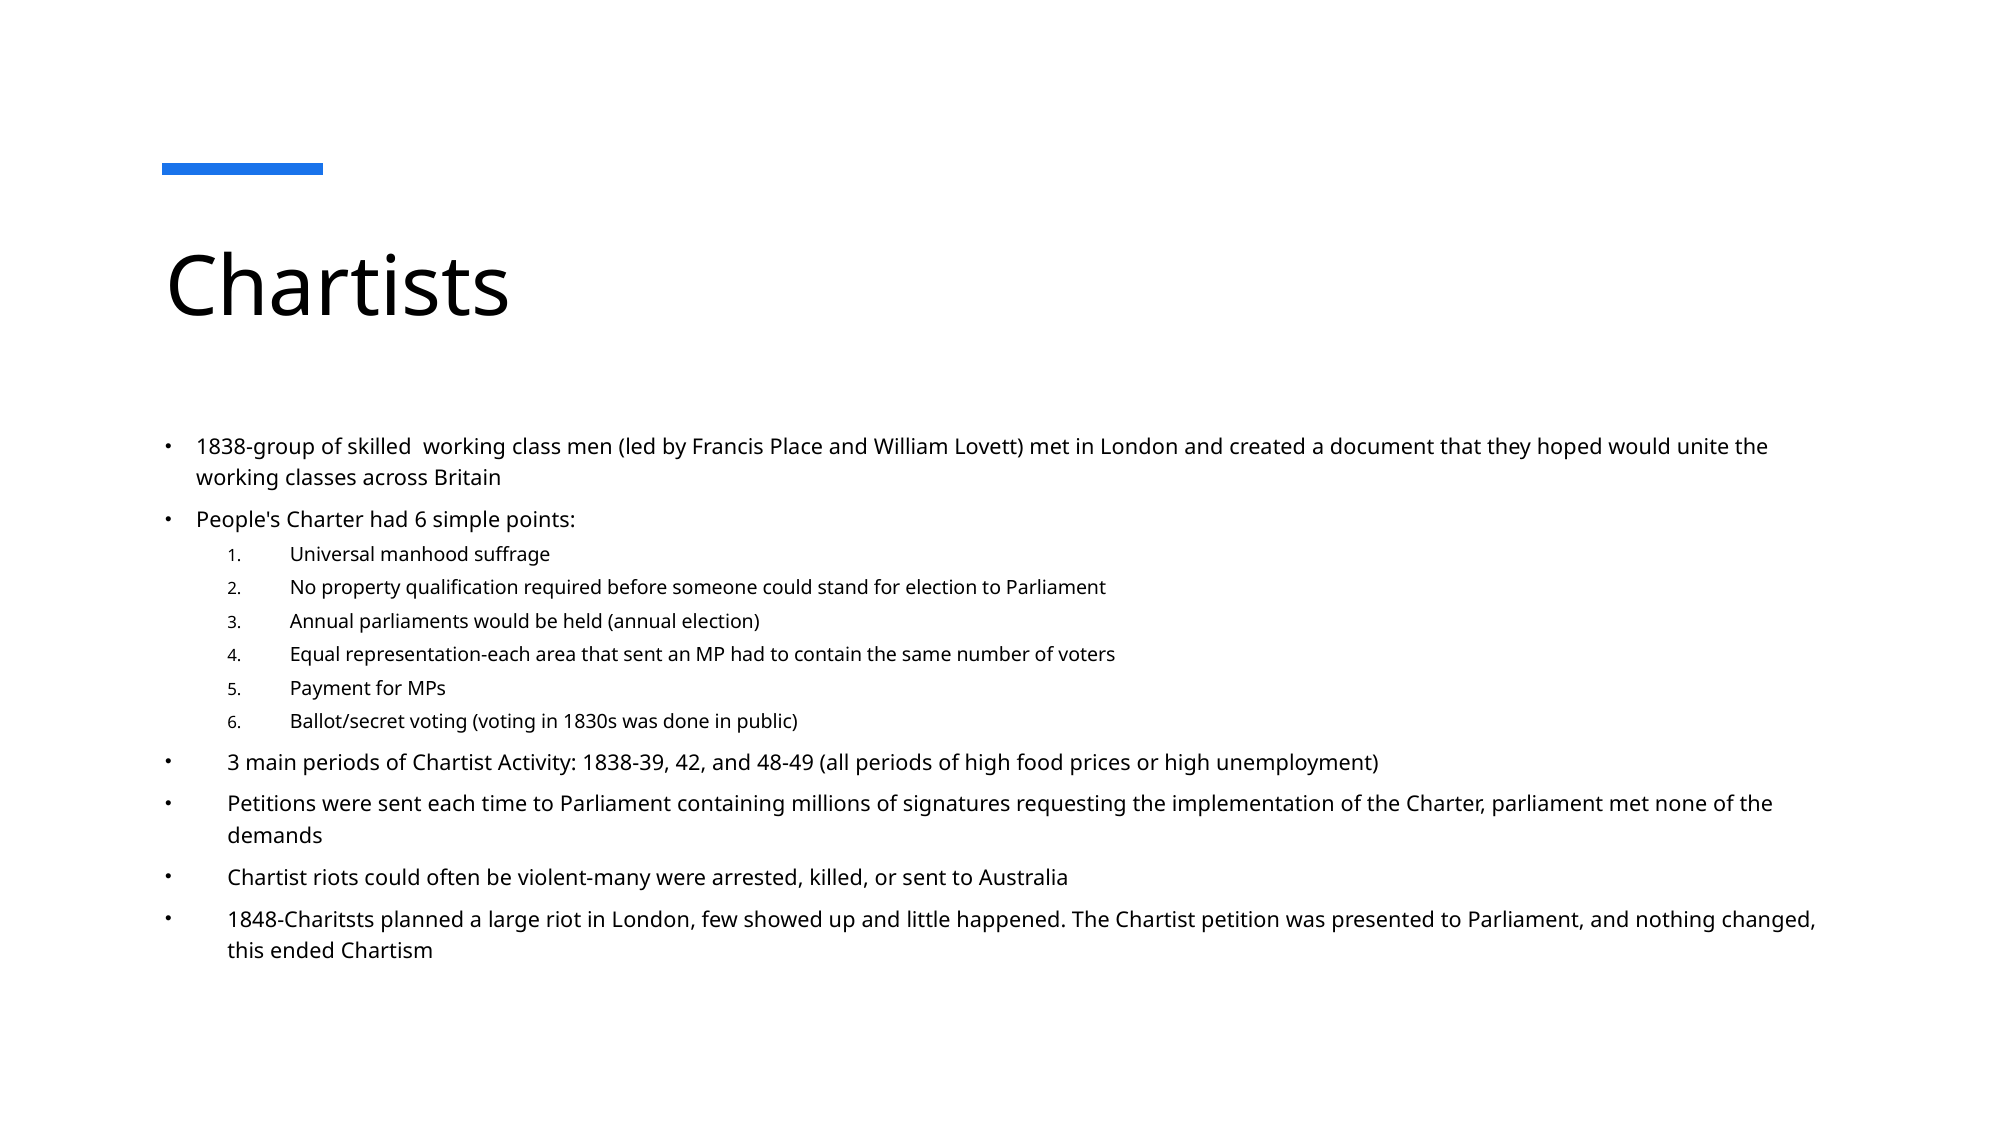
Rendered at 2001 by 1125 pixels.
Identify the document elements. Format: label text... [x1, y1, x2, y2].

title Chartists [150, 224, 1850, 419]
list 1838-group of skilled working class men (led by Francis Place and William Lovett) met in London and created a document that they hoped would unite the working classes across Britain People's Charter had 6 simple points: Universal manhood suffrage No property qualification required before someone could stand for election to Parliament Annual parliaments would be held (annual election) Equal representation-each area that sent an MP had to contain the same number of voters Payment for MPs Ballot/secret voting (voting in 1830s was done in public) 3 main periods of Chartist Activity: 1838-39, 42, and 48-49 (all periods of high food prices or high unemployment) Petitions were sent each time to Parliament containing millions of signatures requesting the implementation of the Charter, parliament met none of the demands Chartist riots could often be violent-many were arrested, killed, or sent to Australia 1848-Charitsts planned a large riot in London, few showed up and little happened. The Chartist petition was presented to Parliament, and nothing changed, this ended Chartism [150, 419, 1850, 975]
